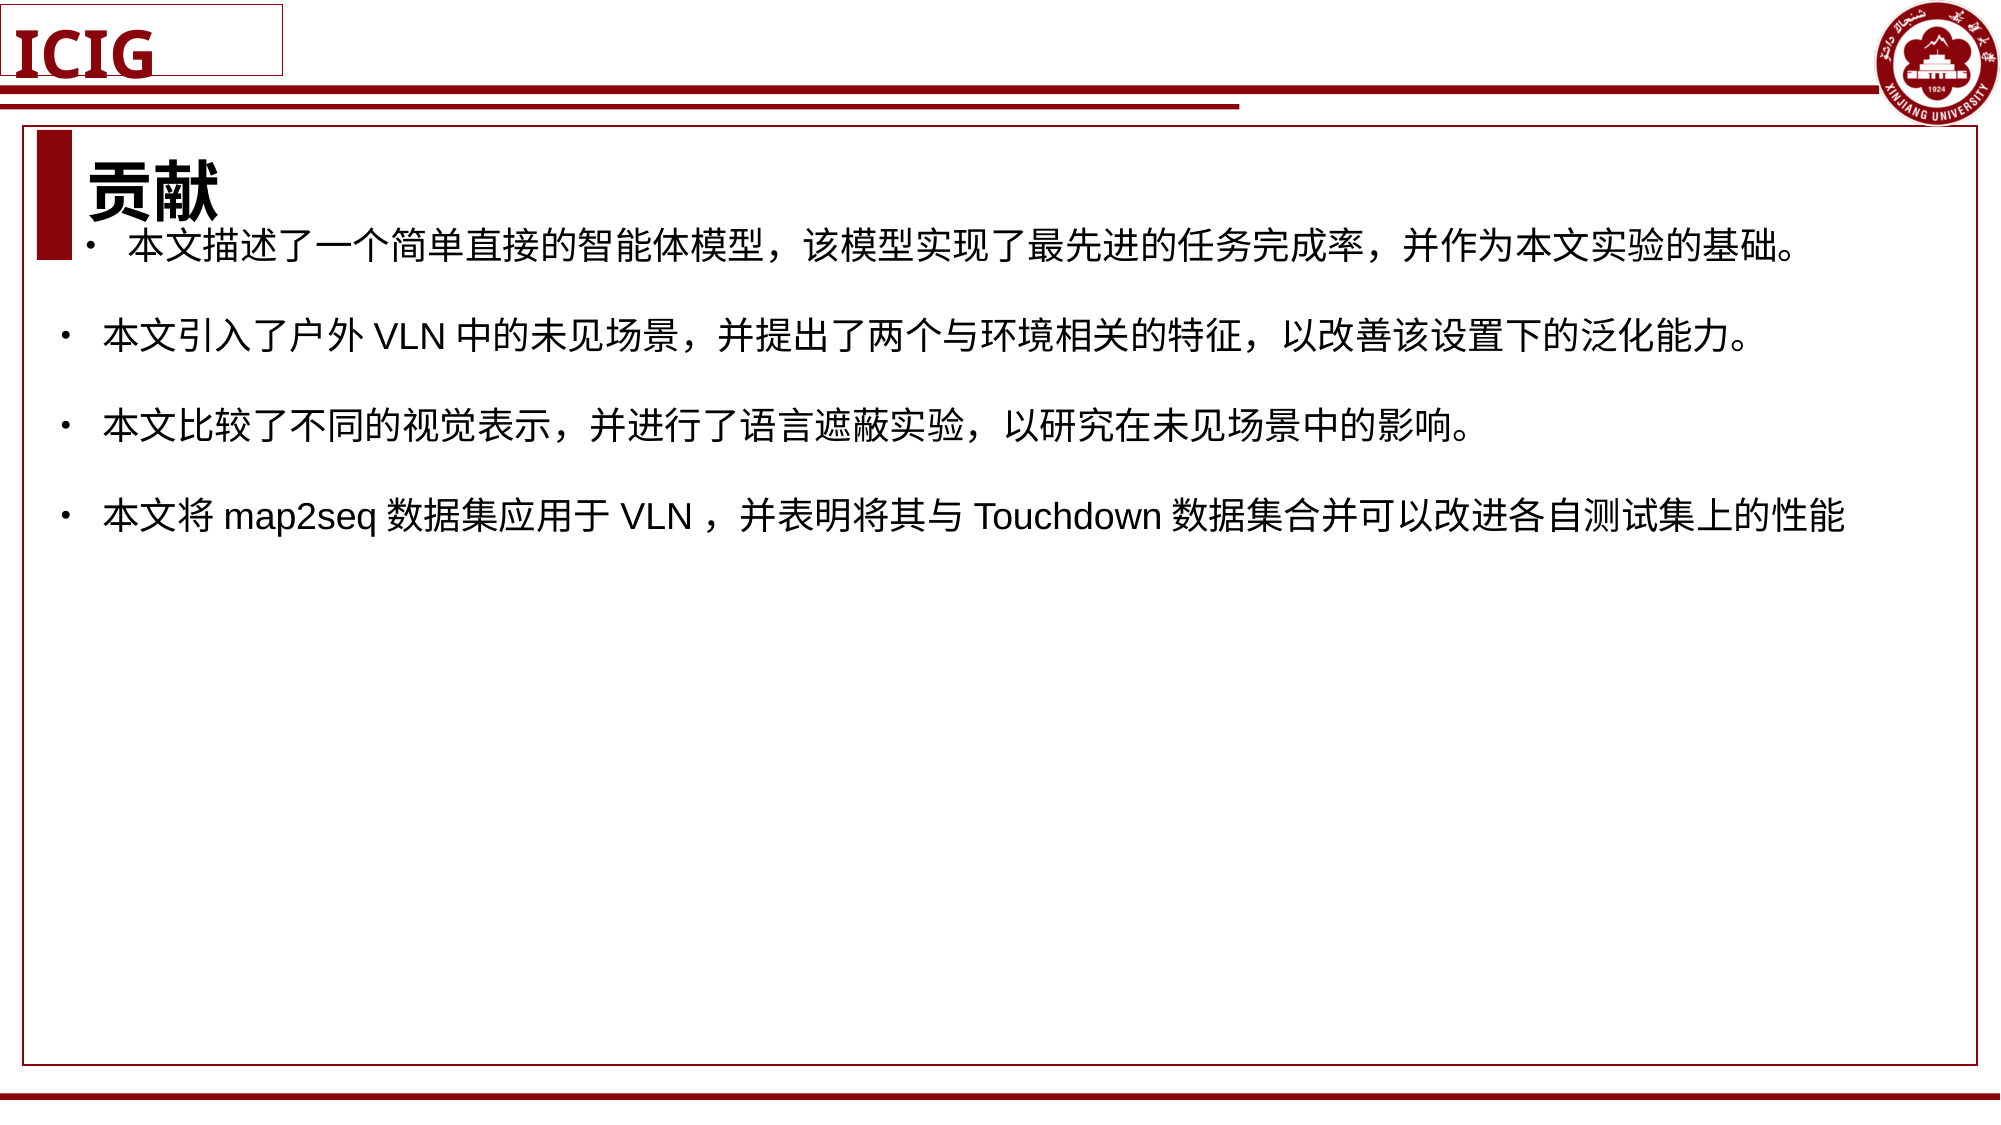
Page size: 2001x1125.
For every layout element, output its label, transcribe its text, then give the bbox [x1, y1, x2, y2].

text_box [0, 85, 1874, 95]
text_box [36, 129, 73, 214]
picture [1874, 0, 2000, 127]
text_box [0, 1093, 2000, 1100]
text_box ICIG [0, 4, 283, 76]
text_box • 本文描述了一个简单直接的智能体模型，该模型实现了最先进的任务完成率，并作为本文实验的基础。 • 本文引入了户外VLN中的未见场景，并提出了两个与环境相关的特征，以改善该设置下的泛化能力。 • 本文比较了不同的视觉表示，并进行了语言遮蔽实验，以研究在未见场景中的影响。 • 本文将map2seq数据集应用于VLN，并表明将其与Touchdown数据集合并可以改进各自测试集上的性能 [32, 214, 1957, 1054]
text_box [22, 125, 1978, 1066]
text_box [0, 104, 1240, 110]
